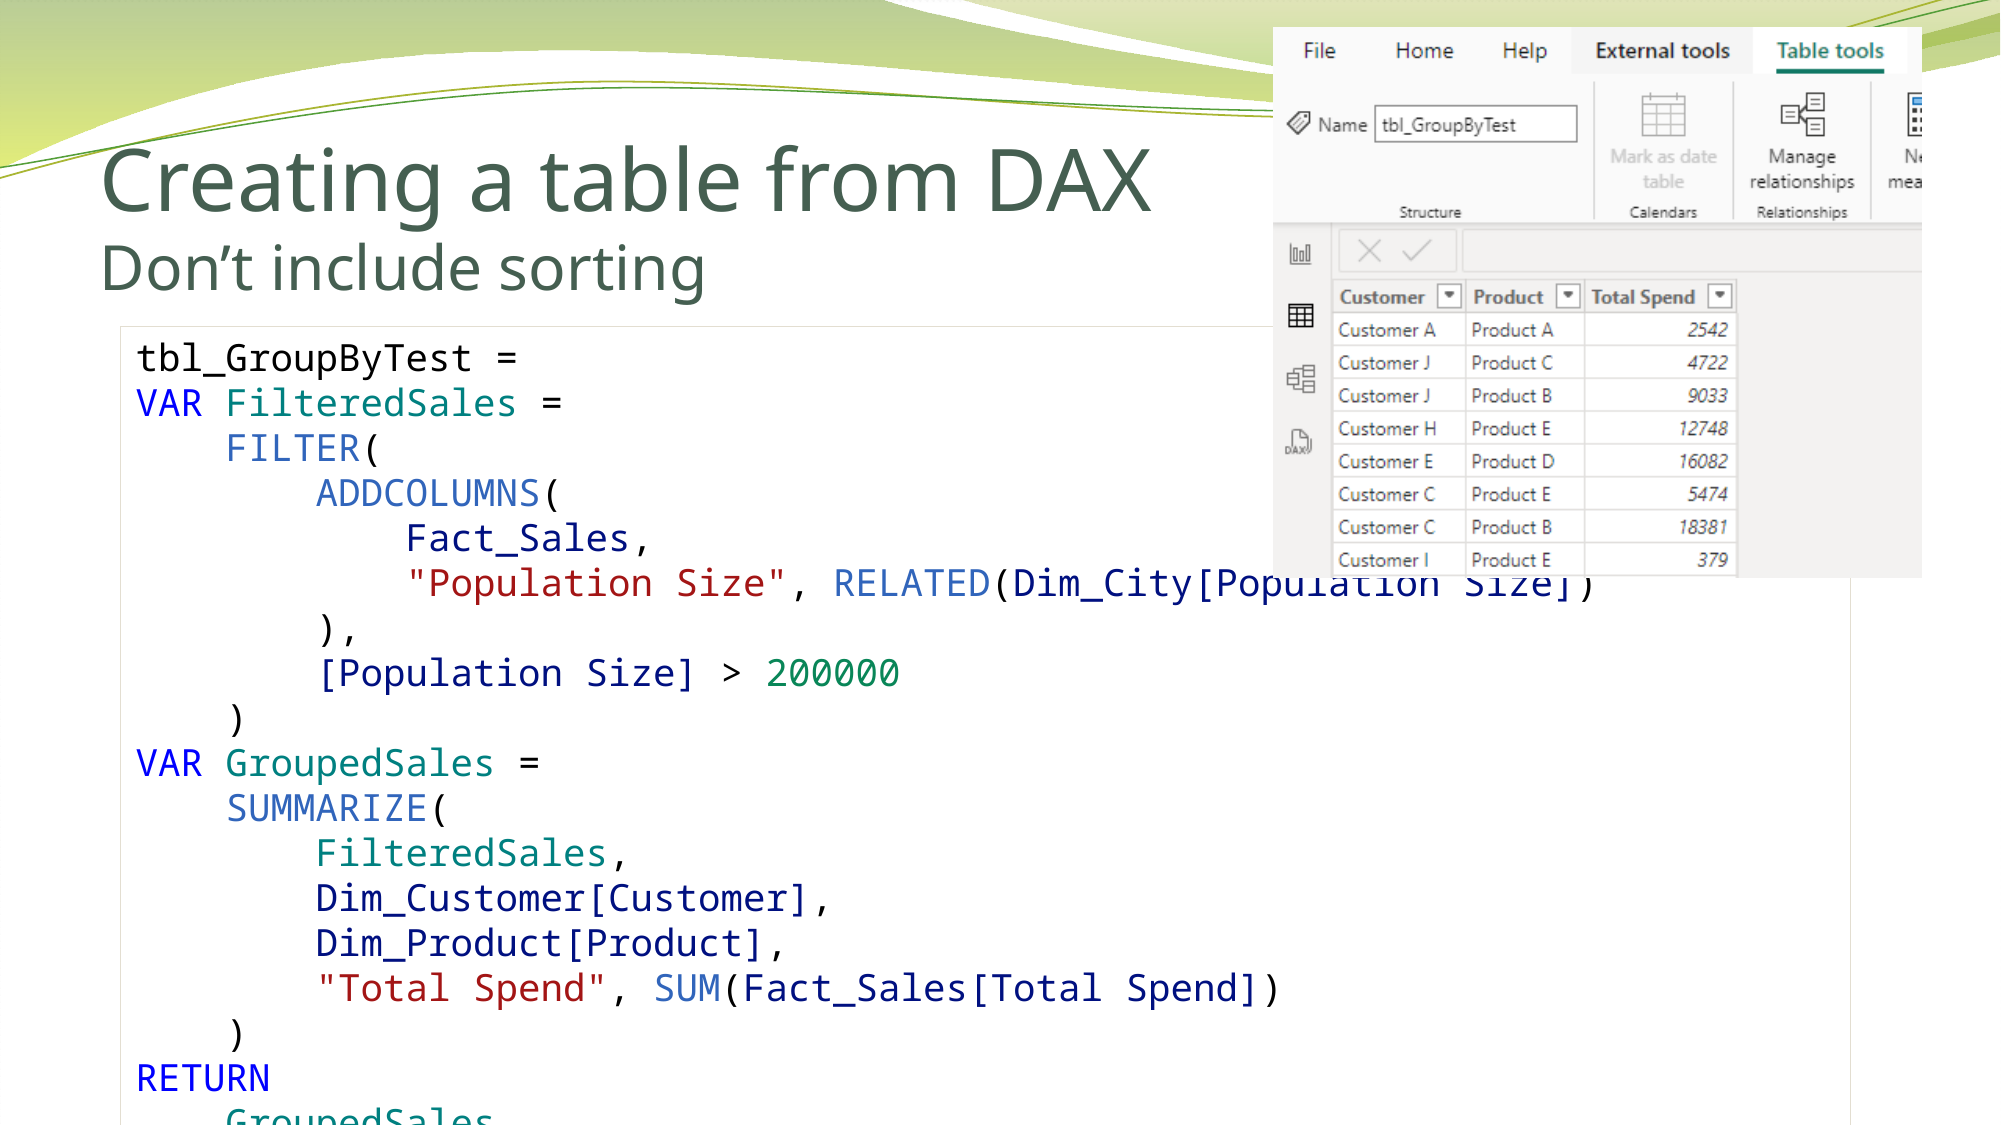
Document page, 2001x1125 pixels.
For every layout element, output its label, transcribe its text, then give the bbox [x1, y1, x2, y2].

text_box tbl_GroupByTest = VAR FilteredSales = FILTER( ADDCOLUMNS( Fact_Sales, "Population Size", RELATED(Dim_City[Population Size]) ), [Population Size] > 200000 ) VAR GroupedSales = SUMMARIZE( FilteredSales, Dim_Customer[Customer], Dim_Product[Product], "Total Spend", SUM(Fact_Sales[Total Spend]) ) RETURN GroupedSales [120, 326, 1851, 1125]
title Creating a table from DAX Don’t include sorting [99, 115, 1272, 303]
picture [1272, 27, 1922, 579]
